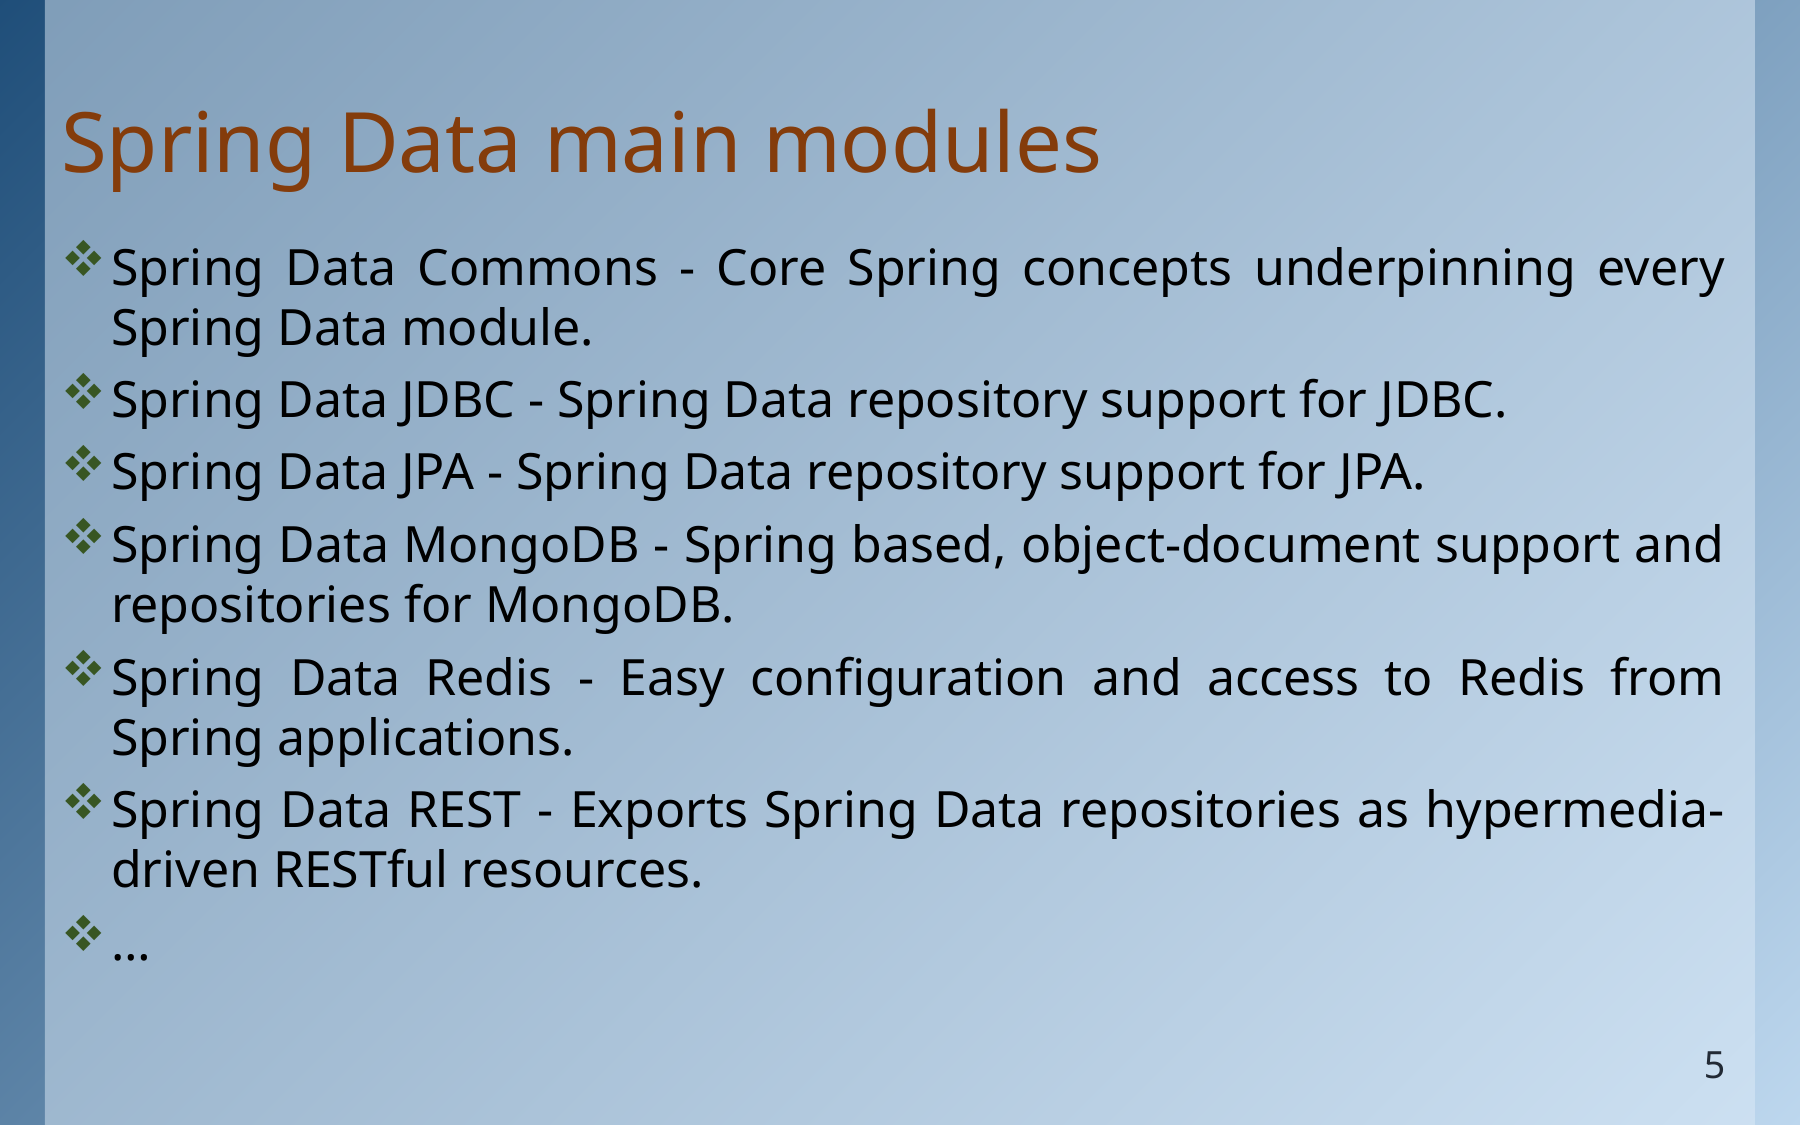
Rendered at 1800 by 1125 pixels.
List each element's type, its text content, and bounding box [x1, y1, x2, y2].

title Spring Data main modules [40, 12, 1746, 200]
list Spring Data Commons - Core Spring concepts underpinning every Spring Data module. Spring Data JDBC - Spring Data repository support for JDBC. Spring Data JPA - Spring Data repository support for JPA. Spring Data MongoDB - Spring based, object-document support and repositories for MongoDB. Spring Data Redis - Easy configuration and access to Redis from Spring applications. Spring Data REST - Exports Spring Data repositories as hypermedia-driven RESTful resources. … [40, 224, 1746, 1025]
slide_number 5 [1581, 1050, 1746, 1103]
